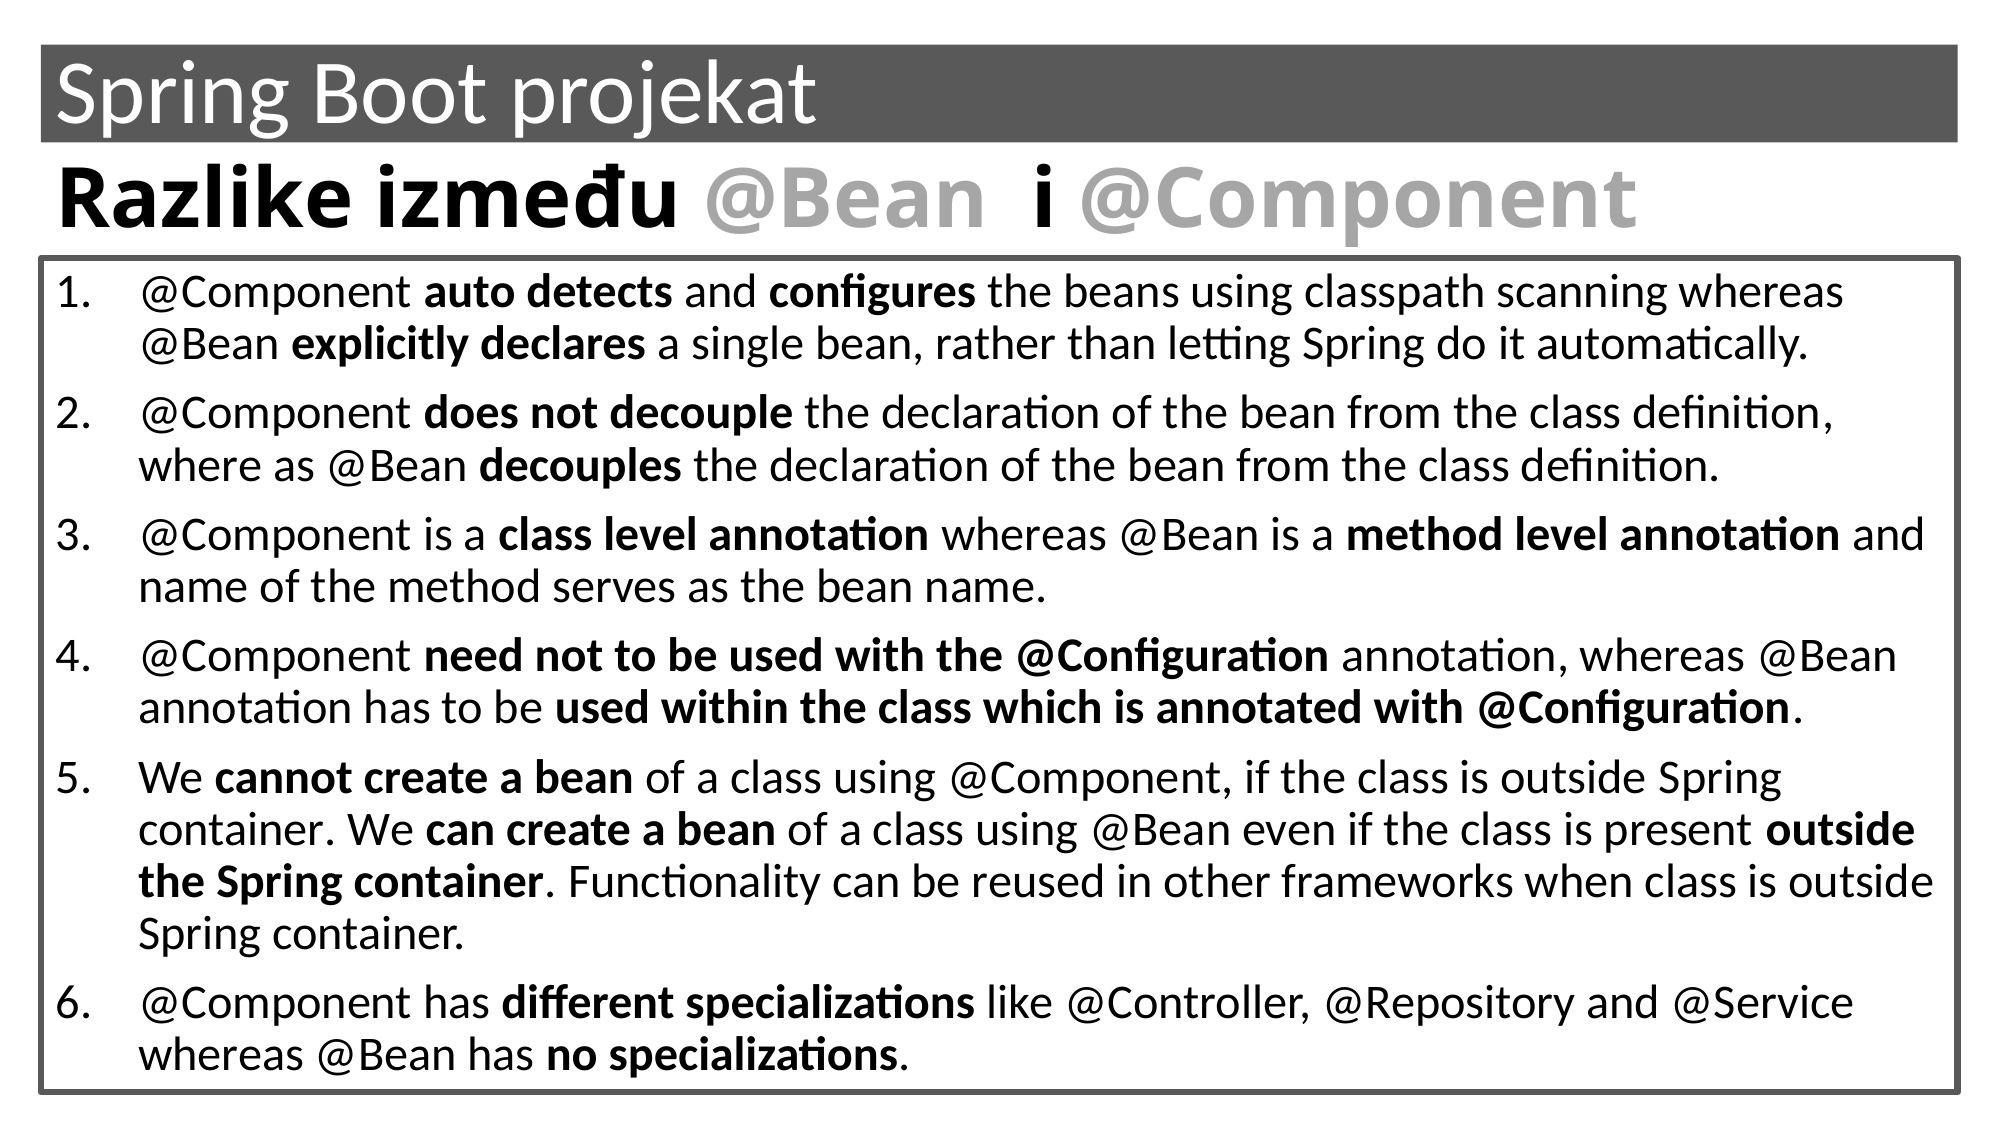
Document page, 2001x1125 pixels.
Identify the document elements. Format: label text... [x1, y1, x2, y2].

list @Component auto detects and configures the beans using classpath scanning whereas @Bean explicitly declares a single bean, rather than letting Spring do it automatically. @Component does not decouple the declaration of the bean from the class definition, where as @Bean decouples the declaration of the bean from the class definition. @Component is a class level annotation whereas @Bean is a method level annotation and name of the method serves as the bean name. @Component need not to be used with the @Configuration annotation, whereas @Bean annotation has to be used within the class which is annotated with @Configuration. We cannot create a bean of a class using @Component, if the class is outside Spring container. We can create a bean of a class using @Bean even if the class is present outside the Spring container. Functionality can be reused in other frameworks when class is outside Spring container. @Component has different specializations like @Controller, @Repository and @Service whereas @Bean has no specializations. [40, 258, 1958, 1093]
text_box Razlike između @Bean i @Component [40, 157, 1958, 244]
text_box Spring Boot projekat [40, 44, 1958, 143]
